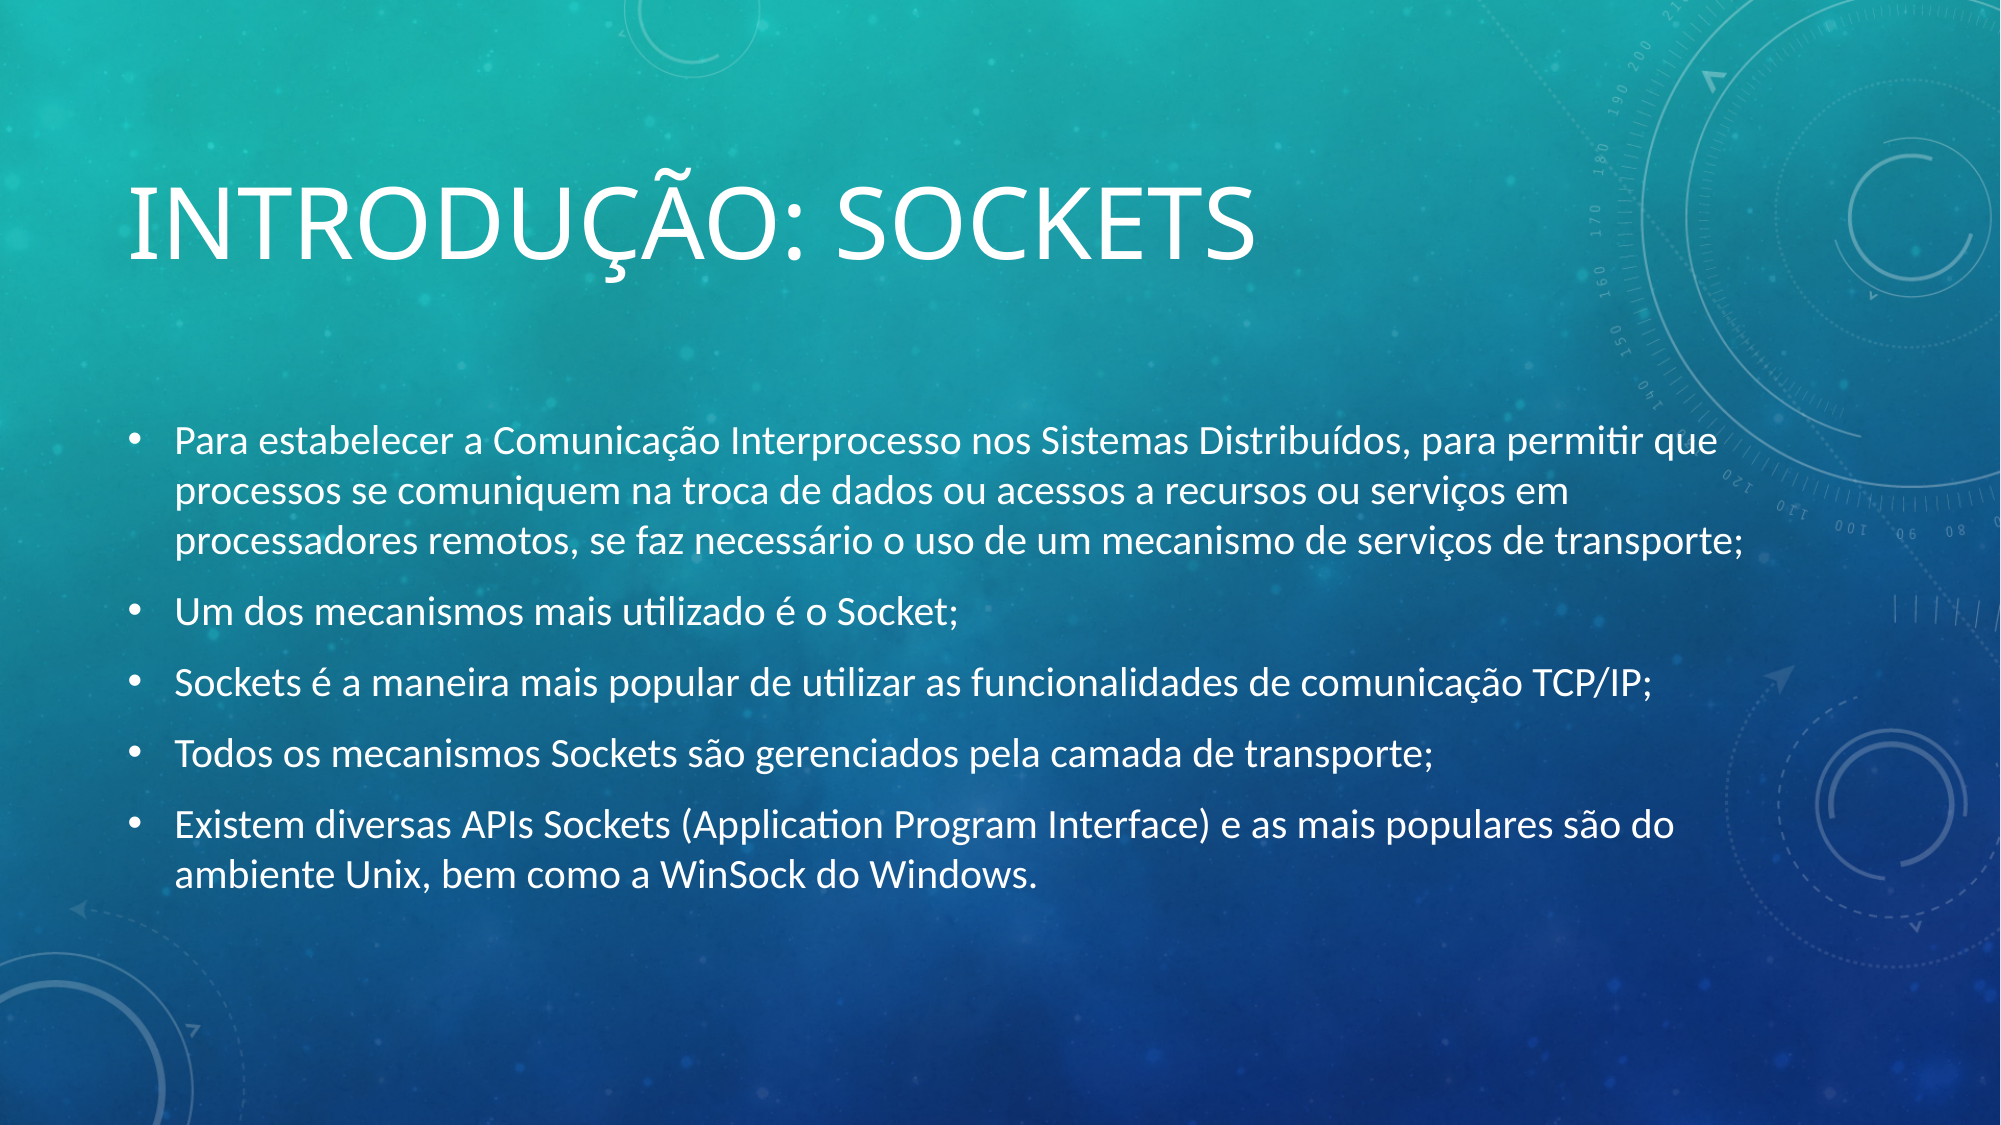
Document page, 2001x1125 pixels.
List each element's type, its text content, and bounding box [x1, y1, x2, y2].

list Para estabelecer a Comunicação Interprocesso nos Sistemas Distribuídos, para permitir que processos se comuniquem na troca de dados ou acessos a recursos ou serviços em processadores remotos, se faz necessário o uso de um mecanismo de serviços de transporte; Um dos mecanismos mais utilizado é o Socket; Sockets é a maneira mais popular de utilizar as funcionalidades de comunicação TCP/IP; Todos os mecanismos Sockets são gerenciados pela camada de transporte; Existem diversas APIs Sockets (Application Program Interface) e as mais populares são do ambiente Unix, bem como a WinSock do Windows. [112, 318, 1775, 992]
title Introdução: Sockets [112, 99, 1775, 318]
picture [0, 0, 2001, 1125]
